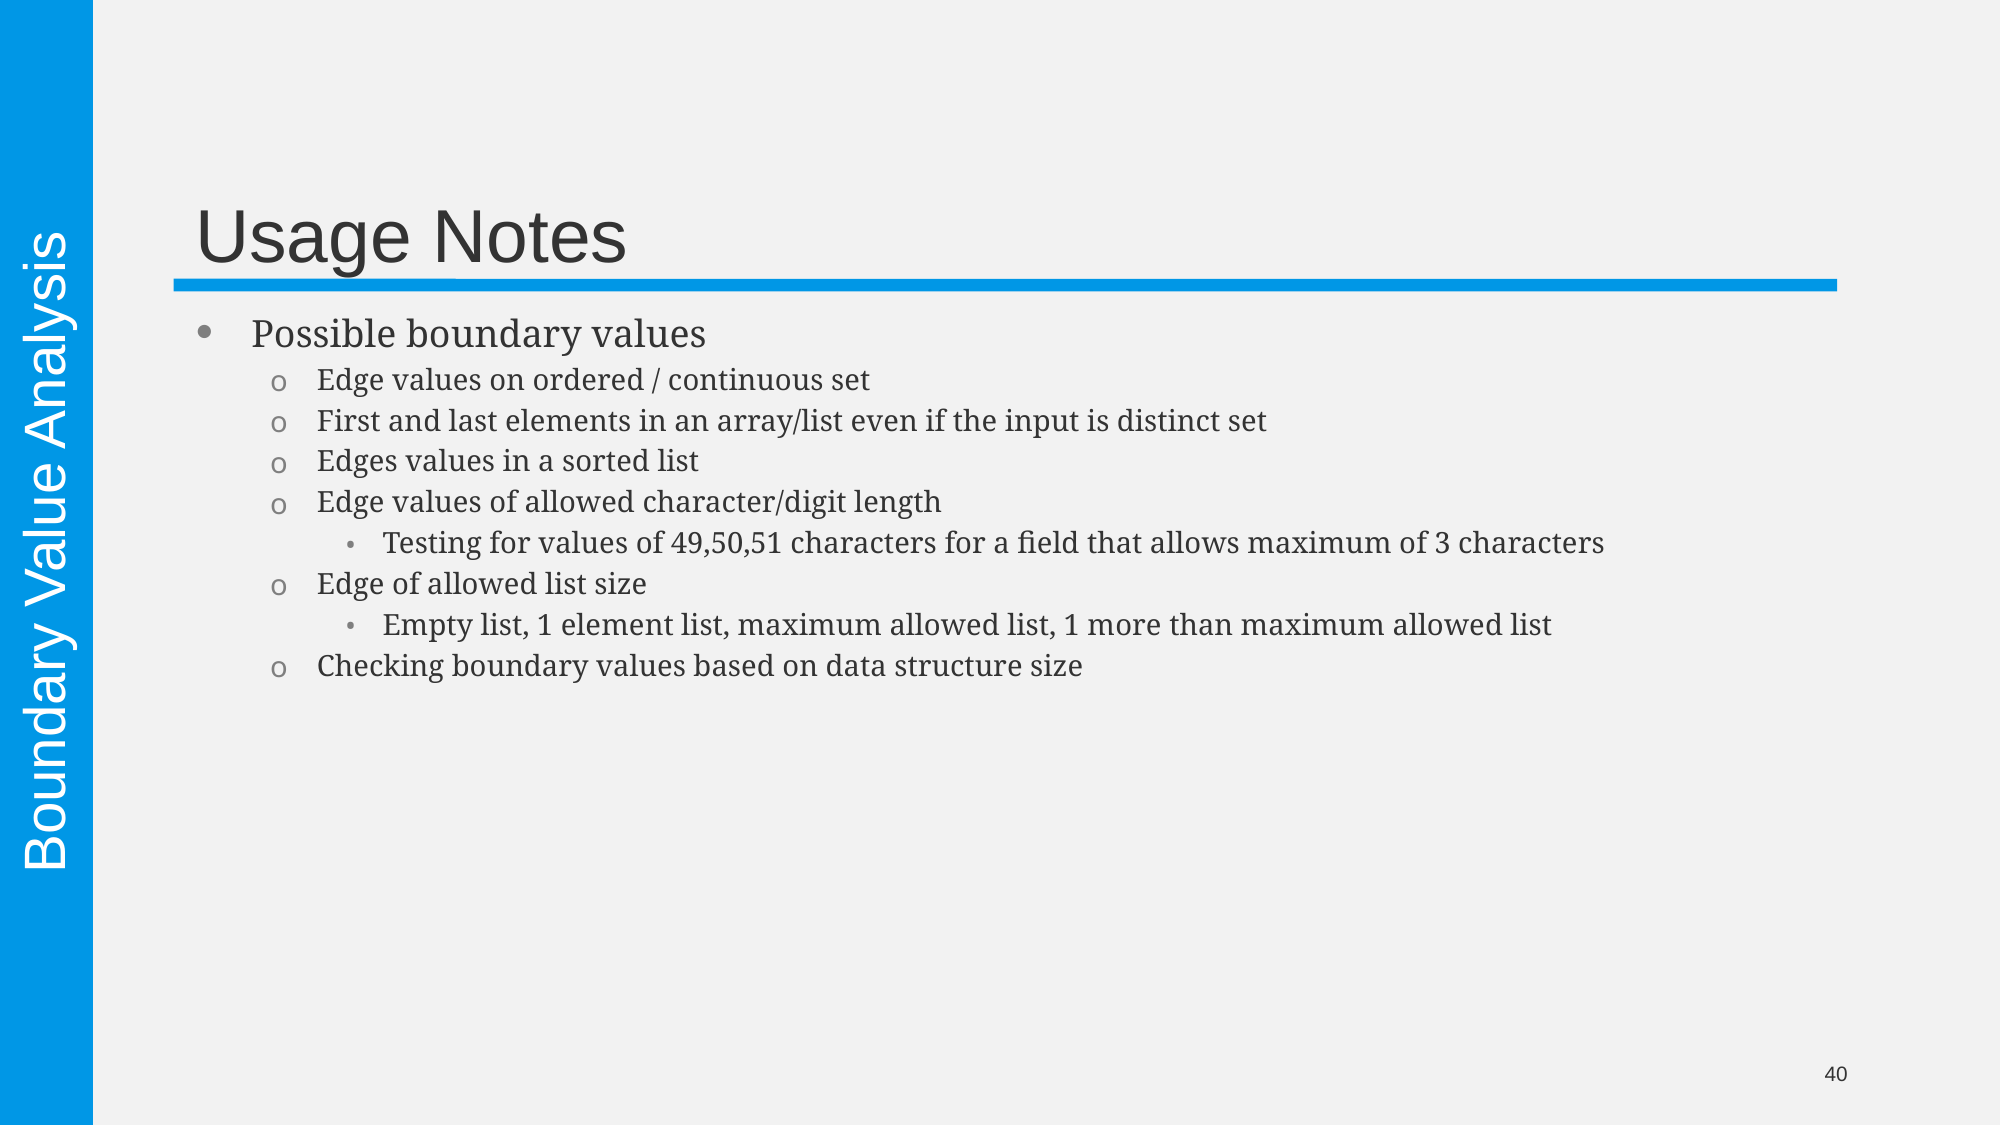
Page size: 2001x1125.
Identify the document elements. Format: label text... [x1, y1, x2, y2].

title Boundary Value Analysis [9, 47, 85, 1059]
slide_number 40 [1412, 1042, 1863, 1103]
list Possible boundary values Edge values on ordered / continuous set First and last elements in an array/list even if the input is distinct set Edges values in a sorted list Edge values of allowed character/digit length Testing for values of 49,50,51 characters for a field that allows maximum of 3 characters Edge of allowed list size Empty list, 1 element list, maximum allowed list, 1 more than maximum allowed list Checking boundary values based on data structure size [180, 302, 1830, 963]
title Usage Notes [180, 47, 1830, 285]
